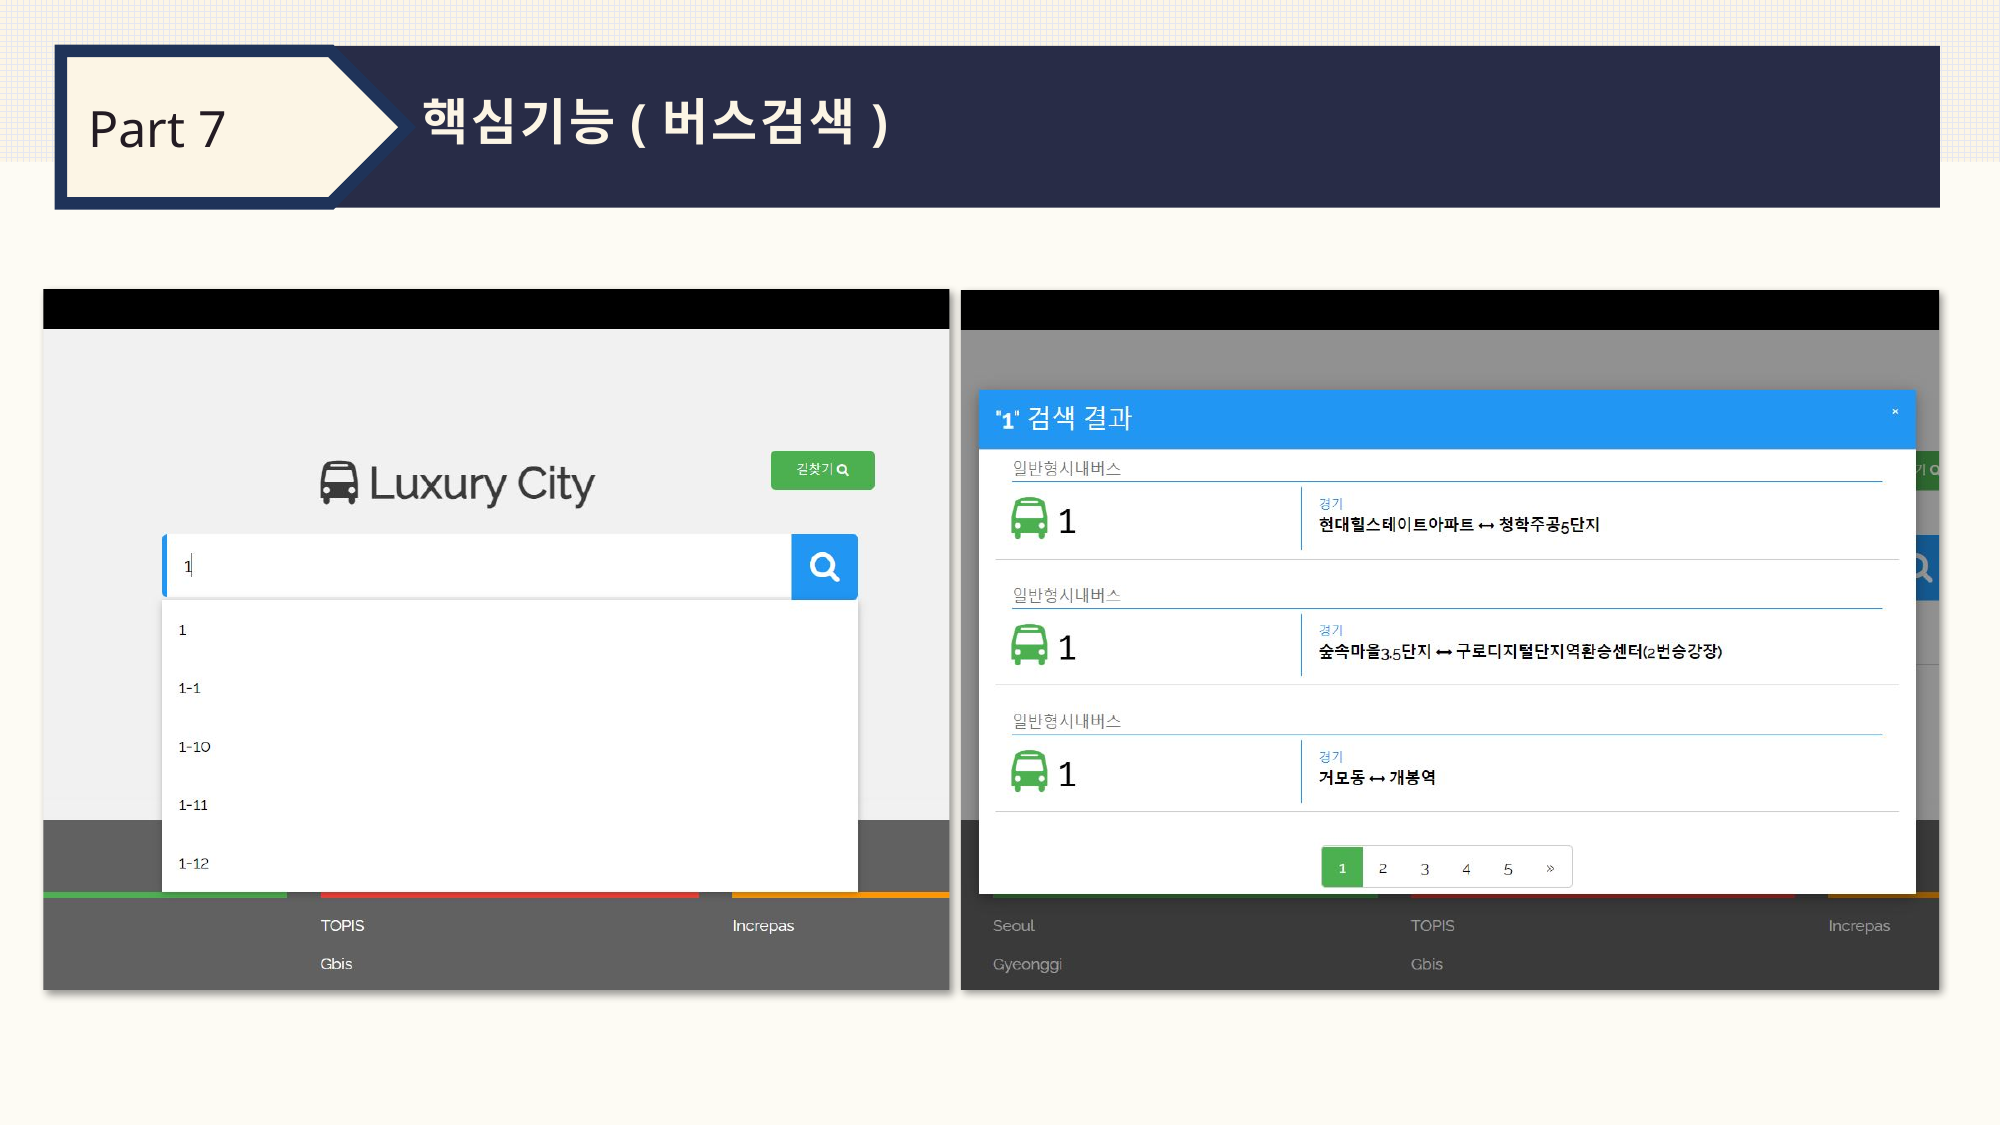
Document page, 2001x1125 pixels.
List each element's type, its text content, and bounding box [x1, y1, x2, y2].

title 핵심기능(버스검색) [407, 76, 1895, 172]
picture [960, 290, 1940, 990]
text_box Part 7 [73, 89, 332, 165]
text_box [59, 49, 409, 205]
picture [43, 289, 950, 990]
